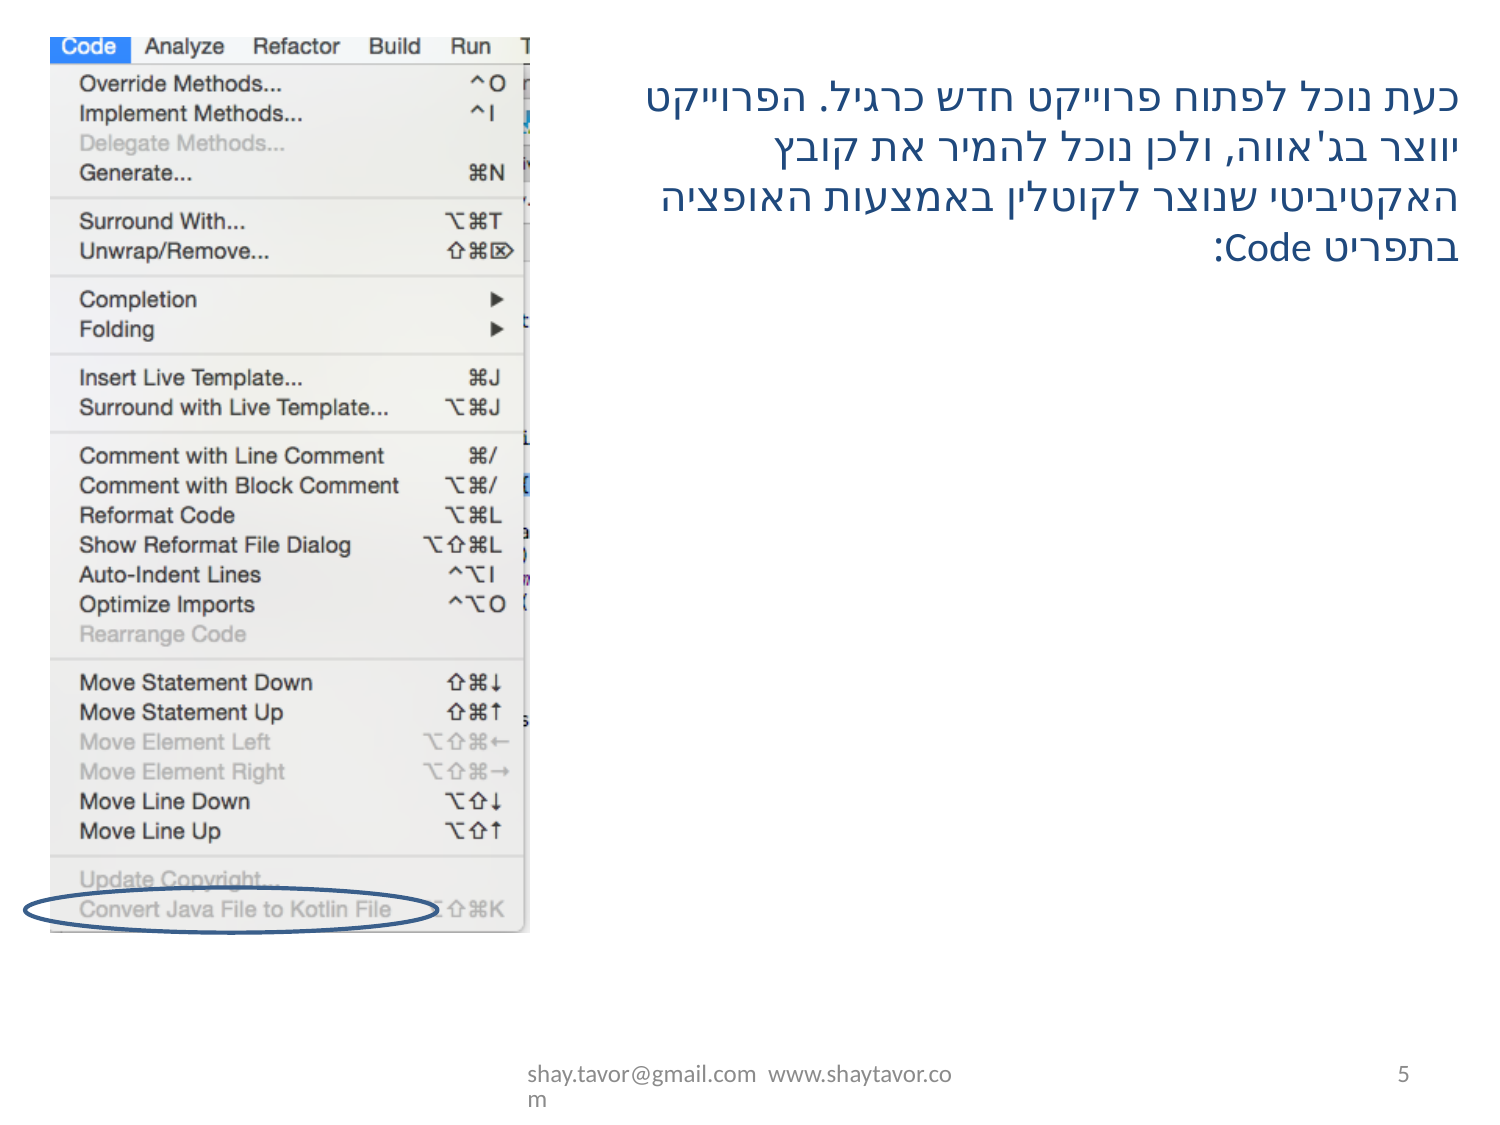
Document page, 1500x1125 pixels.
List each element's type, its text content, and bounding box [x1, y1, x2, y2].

text_box כעת נוכל לפתוח פרוייקט חדש כרגיל. הפרוייקט יווצר בג'אווה, ולכן נוכל להמיר את קובץ האקטיביטי שנוצר לקוטלין באמצעות האופציה בתפריט Code: [600, 62, 1475, 278]
slide_number 5 [1074, 1042, 1425, 1103]
footer shay.tavor@gmail.com www.shaytavor.com [512, 1042, 988, 1103]
text_box [22, 898, 44, 922]
picture [49, 37, 530, 933]
